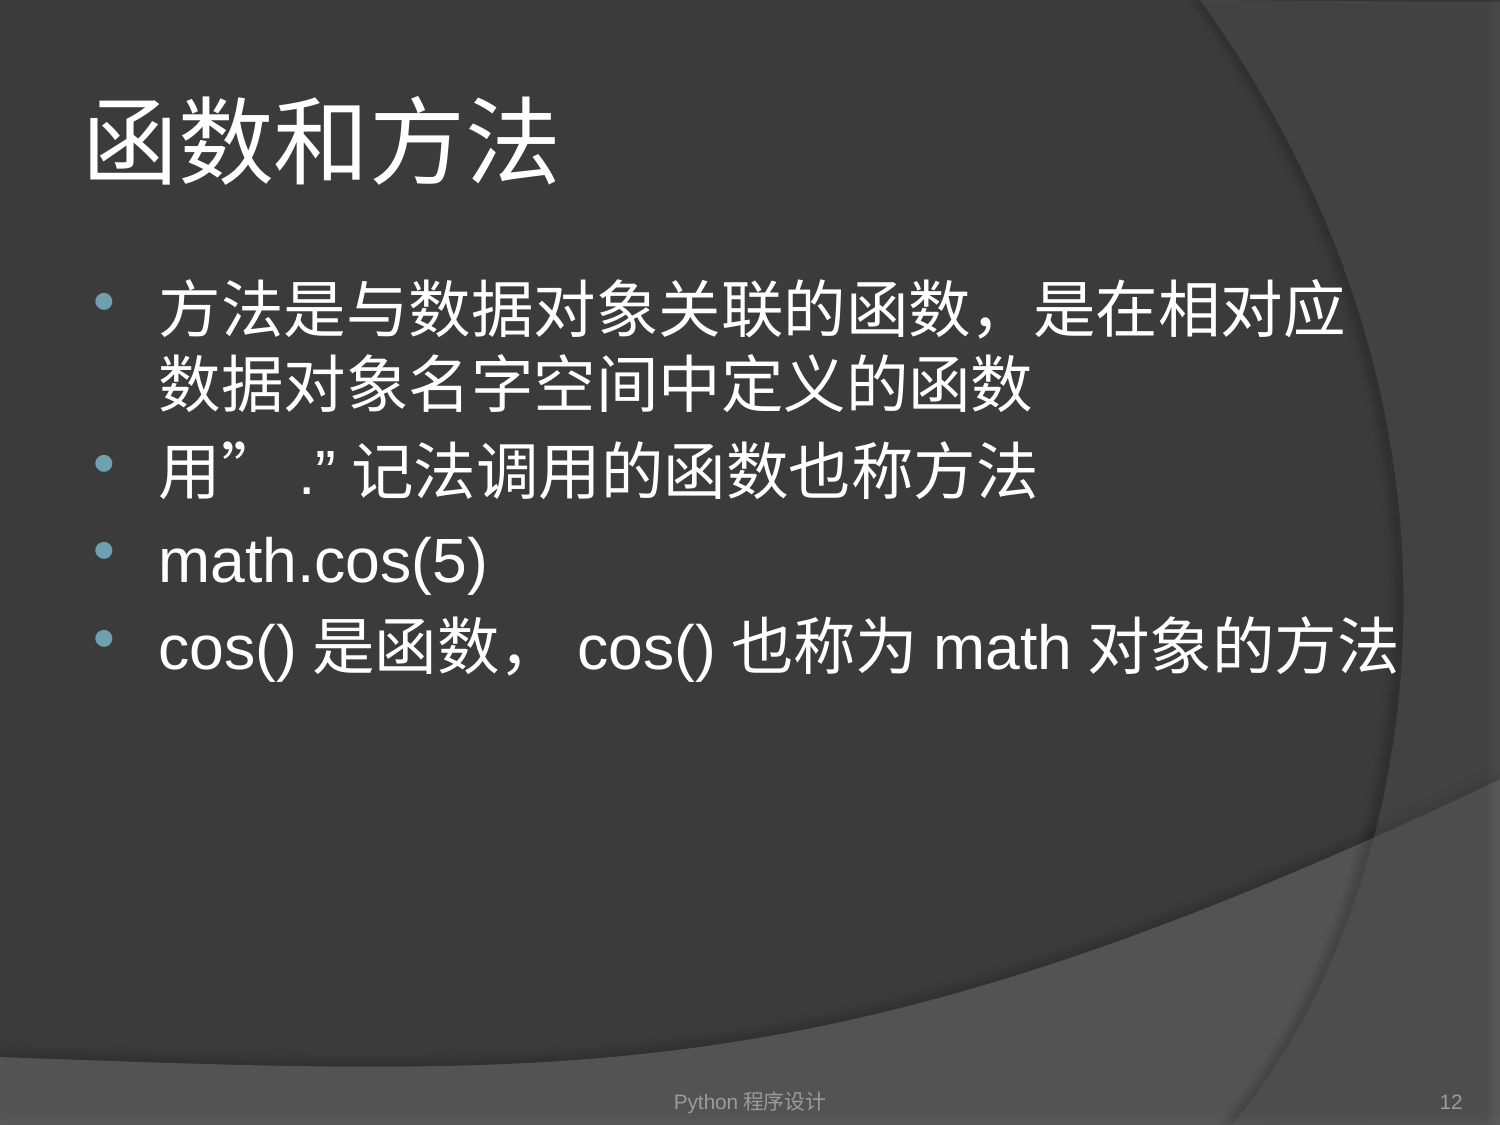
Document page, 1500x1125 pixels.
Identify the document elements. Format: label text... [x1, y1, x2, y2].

list 方法是与数据对象关联的函数，是在相对应数据对象名字空间中定义的函数 用”.”记法调用的函数也称方法 math.cos(5) cos()是函数，cos()也称为math对象的方法 [75, 262, 1424, 1005]
title 函数和方法 [75, 45, 1300, 233]
footer Python程序设计 [512, 1053, 988, 1114]
slide_number 12 [1337, 1053, 1463, 1114]
